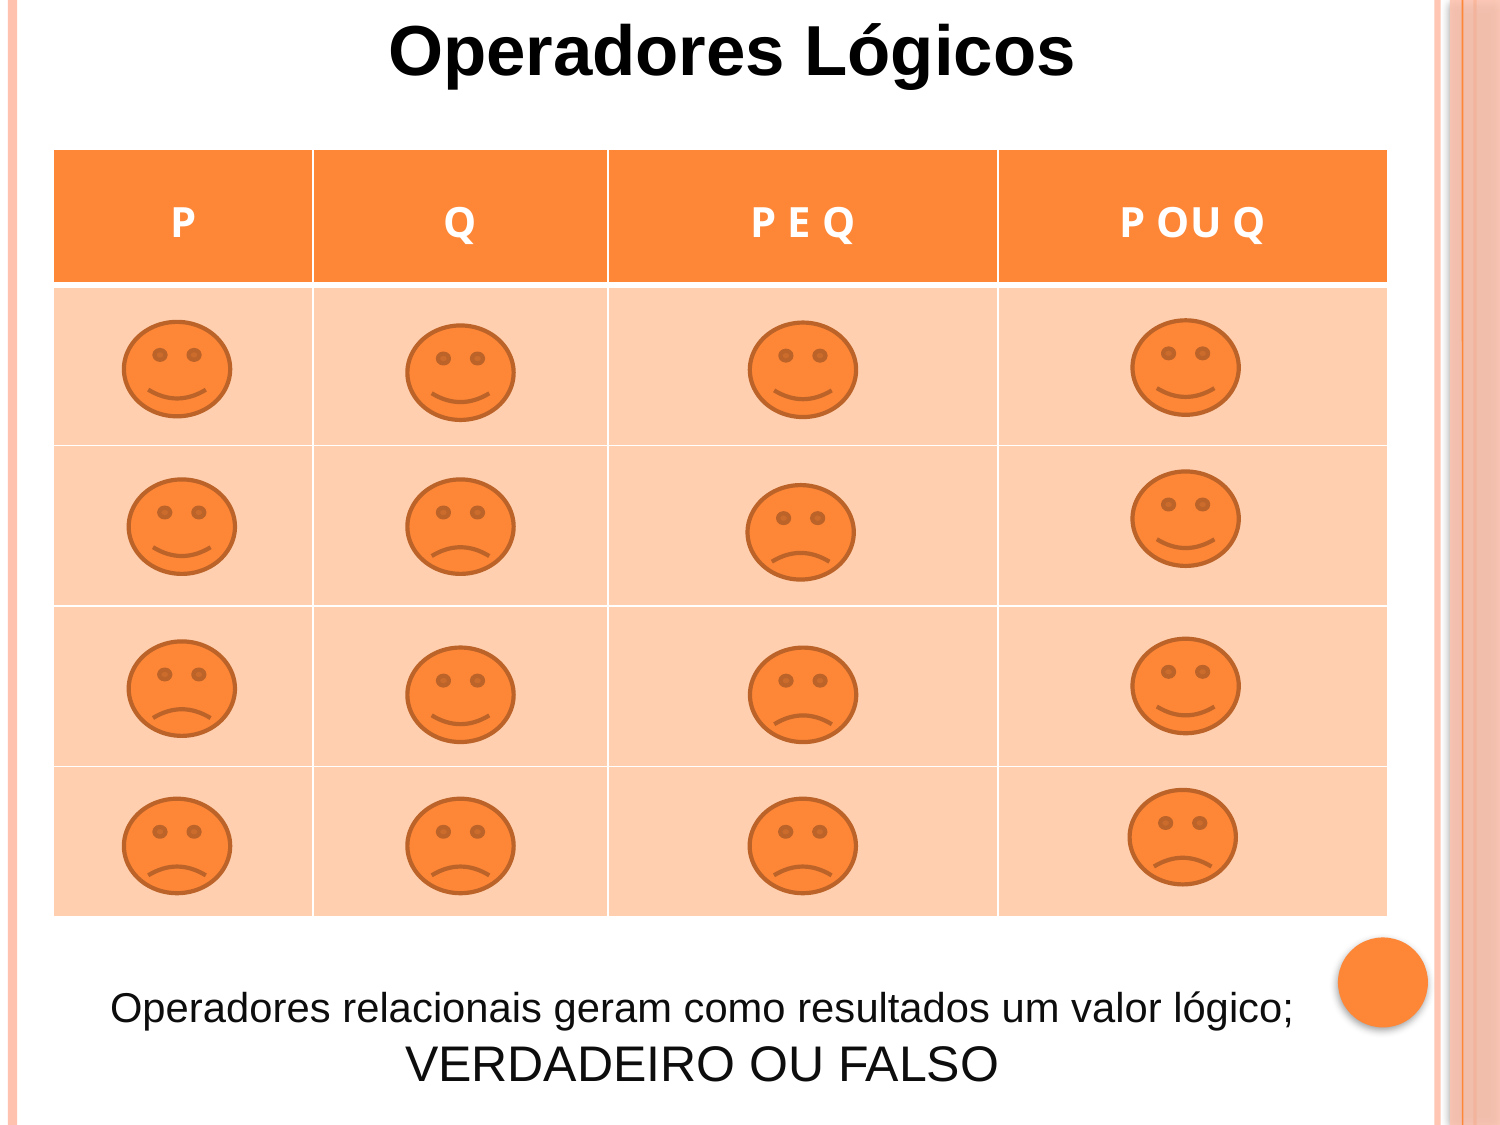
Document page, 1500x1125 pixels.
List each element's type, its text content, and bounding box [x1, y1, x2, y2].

text_box [747, 645, 859, 745]
table_cell V [54, 446, 312, 605]
table_cell V [314, 288, 607, 445]
text_box [1130, 469, 1241, 569]
text_box Operadores relacionais geram como resultados um valor lógico; VERDADEIRO OU FALSO [53, 973, 1352, 1099]
text_box [405, 645, 516, 745]
table_header Q [314, 150, 607, 282]
text_box [121, 319, 233, 419]
table_header P OU Q [999, 150, 1387, 282]
table_cell F [609, 446, 997, 605]
text_box [405, 796, 516, 896]
table_cell F [54, 767, 312, 916]
text_box [1130, 636, 1241, 736]
table_cell F [314, 446, 607, 605]
text_box [747, 320, 859, 420]
text_box Operadores Lógicos [17, 0, 1447, 98]
table_cell V [999, 446, 1387, 605]
text_box [126, 477, 238, 576]
table_cell F [999, 767, 1387, 916]
table_cell F [609, 607, 997, 766]
text_box [405, 477, 516, 576]
text_box [121, 796, 233, 896]
table_cell V [999, 288, 1387, 445]
table_cell V [54, 288, 312, 445]
table_header P E Q [609, 150, 997, 282]
table_cell V [999, 607, 1387, 766]
text_box [745, 482, 856, 582]
text_box [126, 639, 238, 738]
table_cell F [314, 767, 607, 916]
table_cell V [609, 288, 997, 445]
table_cell F [54, 607, 312, 766]
text_box [405, 323, 516, 423]
text_box [1130, 318, 1241, 417]
text_box [747, 796, 859, 896]
table_cell F [609, 767, 997, 916]
table_header P [54, 150, 312, 282]
text_box [1127, 787, 1239, 887]
table_cell V [314, 607, 607, 766]
